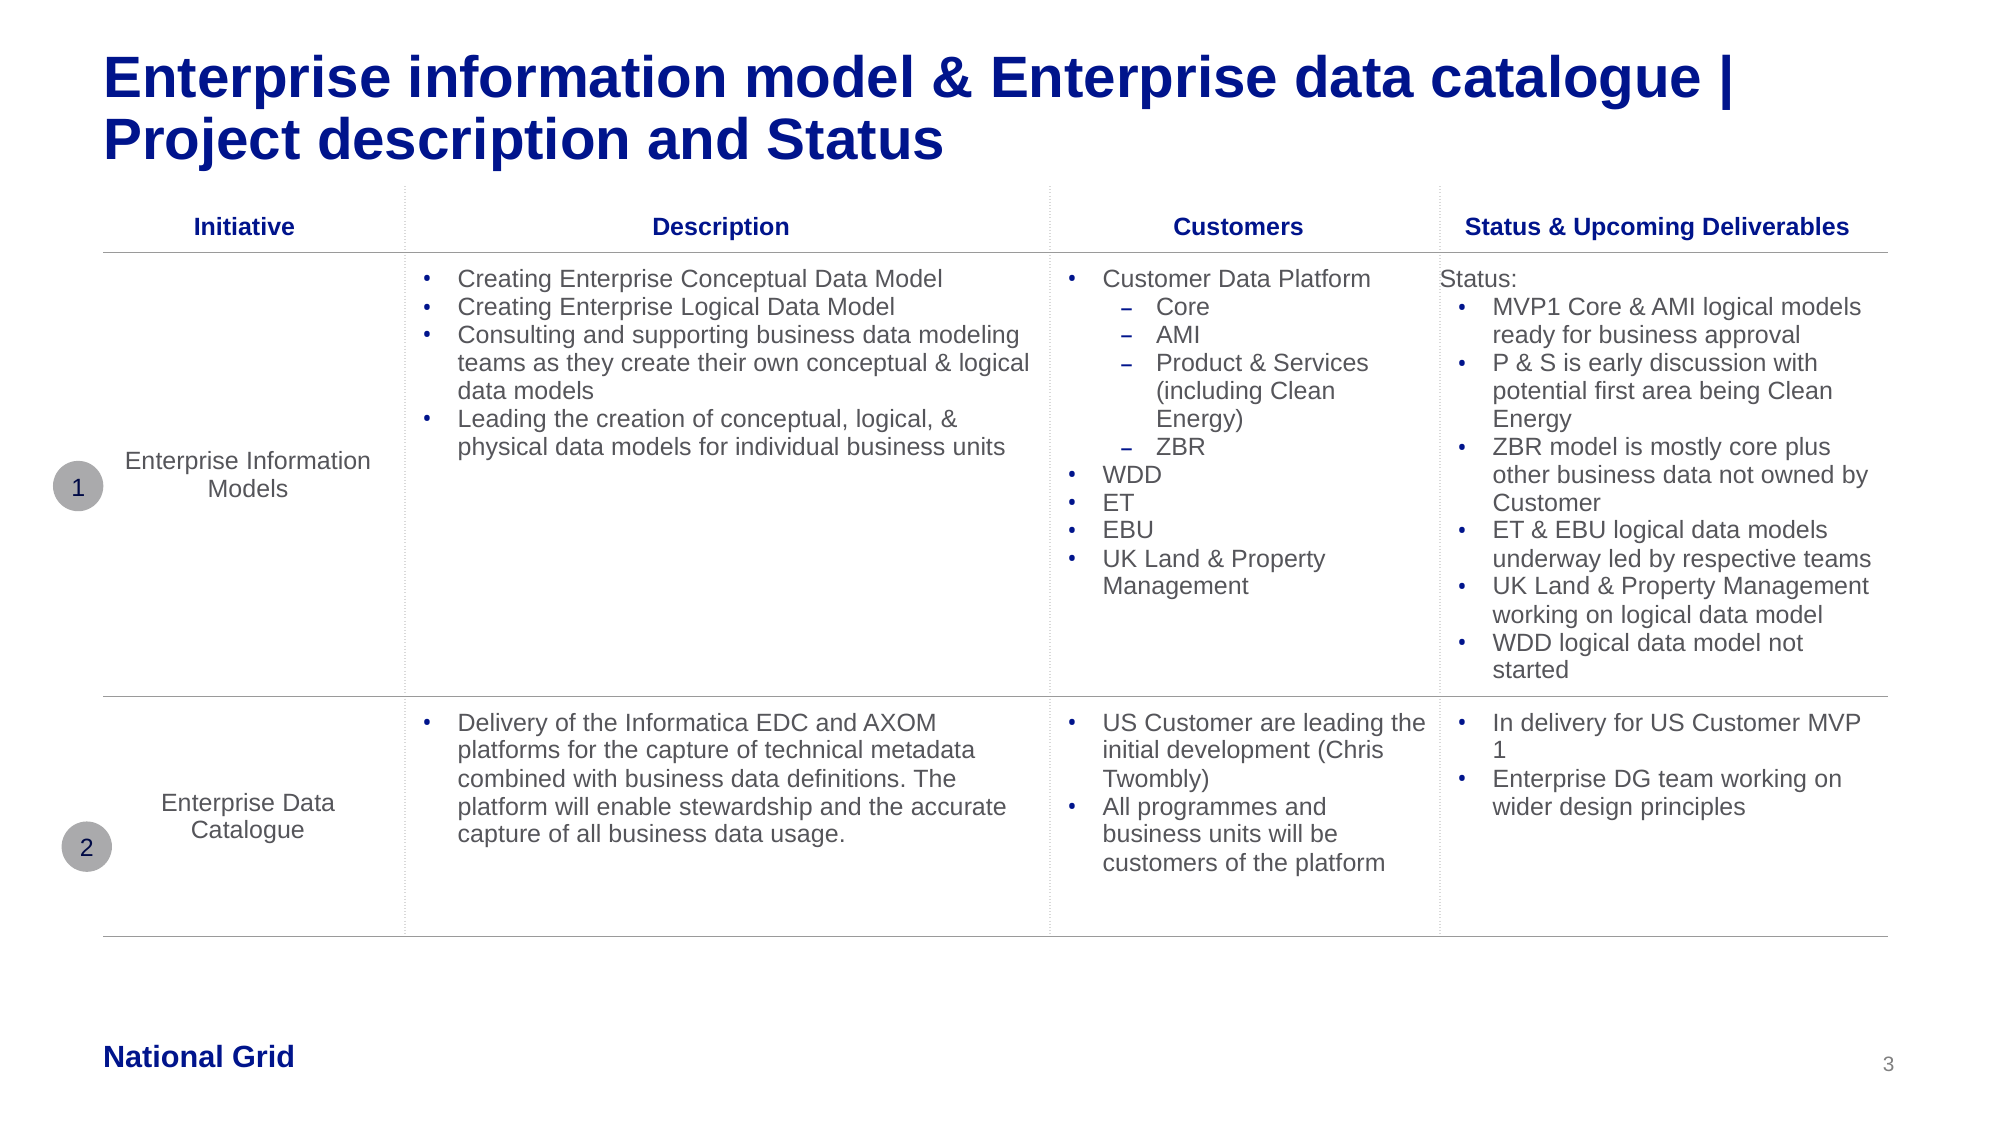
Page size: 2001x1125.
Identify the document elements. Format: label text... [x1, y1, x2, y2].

title Enterprise information model & Enterprise data catalogue | Project description and Status [103, 46, 1897, 174]
table_cell Enterprise Data Catalogue [103, 697, 405, 936]
table_cell In delivery for US Customer MVP 1 Enterprise DG team working on wider design principles [1440, 697, 1888, 936]
table_header Initiative [103, 186, 405, 252]
table_cell Creating Enterprise Conceptual Data Model Creating Enterprise Logical Data Model Consulting and supporting business data modeling teams as they create their own conceptual & logical data models Leading the creation of conceptual, logical, & physical data models for individual business units [405, 253, 1050, 696]
table_header Status & Upcoming Deliverables [1440, 186, 1888, 252]
text_box 1 [52, 460, 104, 512]
table_header Customers [1050, 186, 1440, 252]
table_cell Delivery of the Informatica EDC and AXOM platforms for the capture of technical metadata combined with business data definitions. The platform will enable stewardship and the accurate capture of all business data usage. [405, 697, 1050, 936]
text_box 2 [61, 821, 112, 872]
table_cell Status: MVP1 Core & AMI logical models ready for business approval P & S is early discussion with potential first area being Clean Energy ZBR model is mostly core plus other business data not owned by Customer ET & EBU logical data models underway led by respective teams UK Land & Property Management working on logical data model WDD logical data model not started [1440, 253, 1888, 696]
table_cell US Customer are leading the initial development (Chris Twombly) All programmes and business units will be customers of the platform [1050, 697, 1440, 936]
table_cell Customer Data Platform Core AMI Product & Services (including Clean Energy) ZBR WDD ET EBU UK Land & Property Management [1050, 253, 1440, 696]
table_header Description [405, 186, 1050, 252]
table_cell Enterprise Information Models [103, 253, 405, 696]
